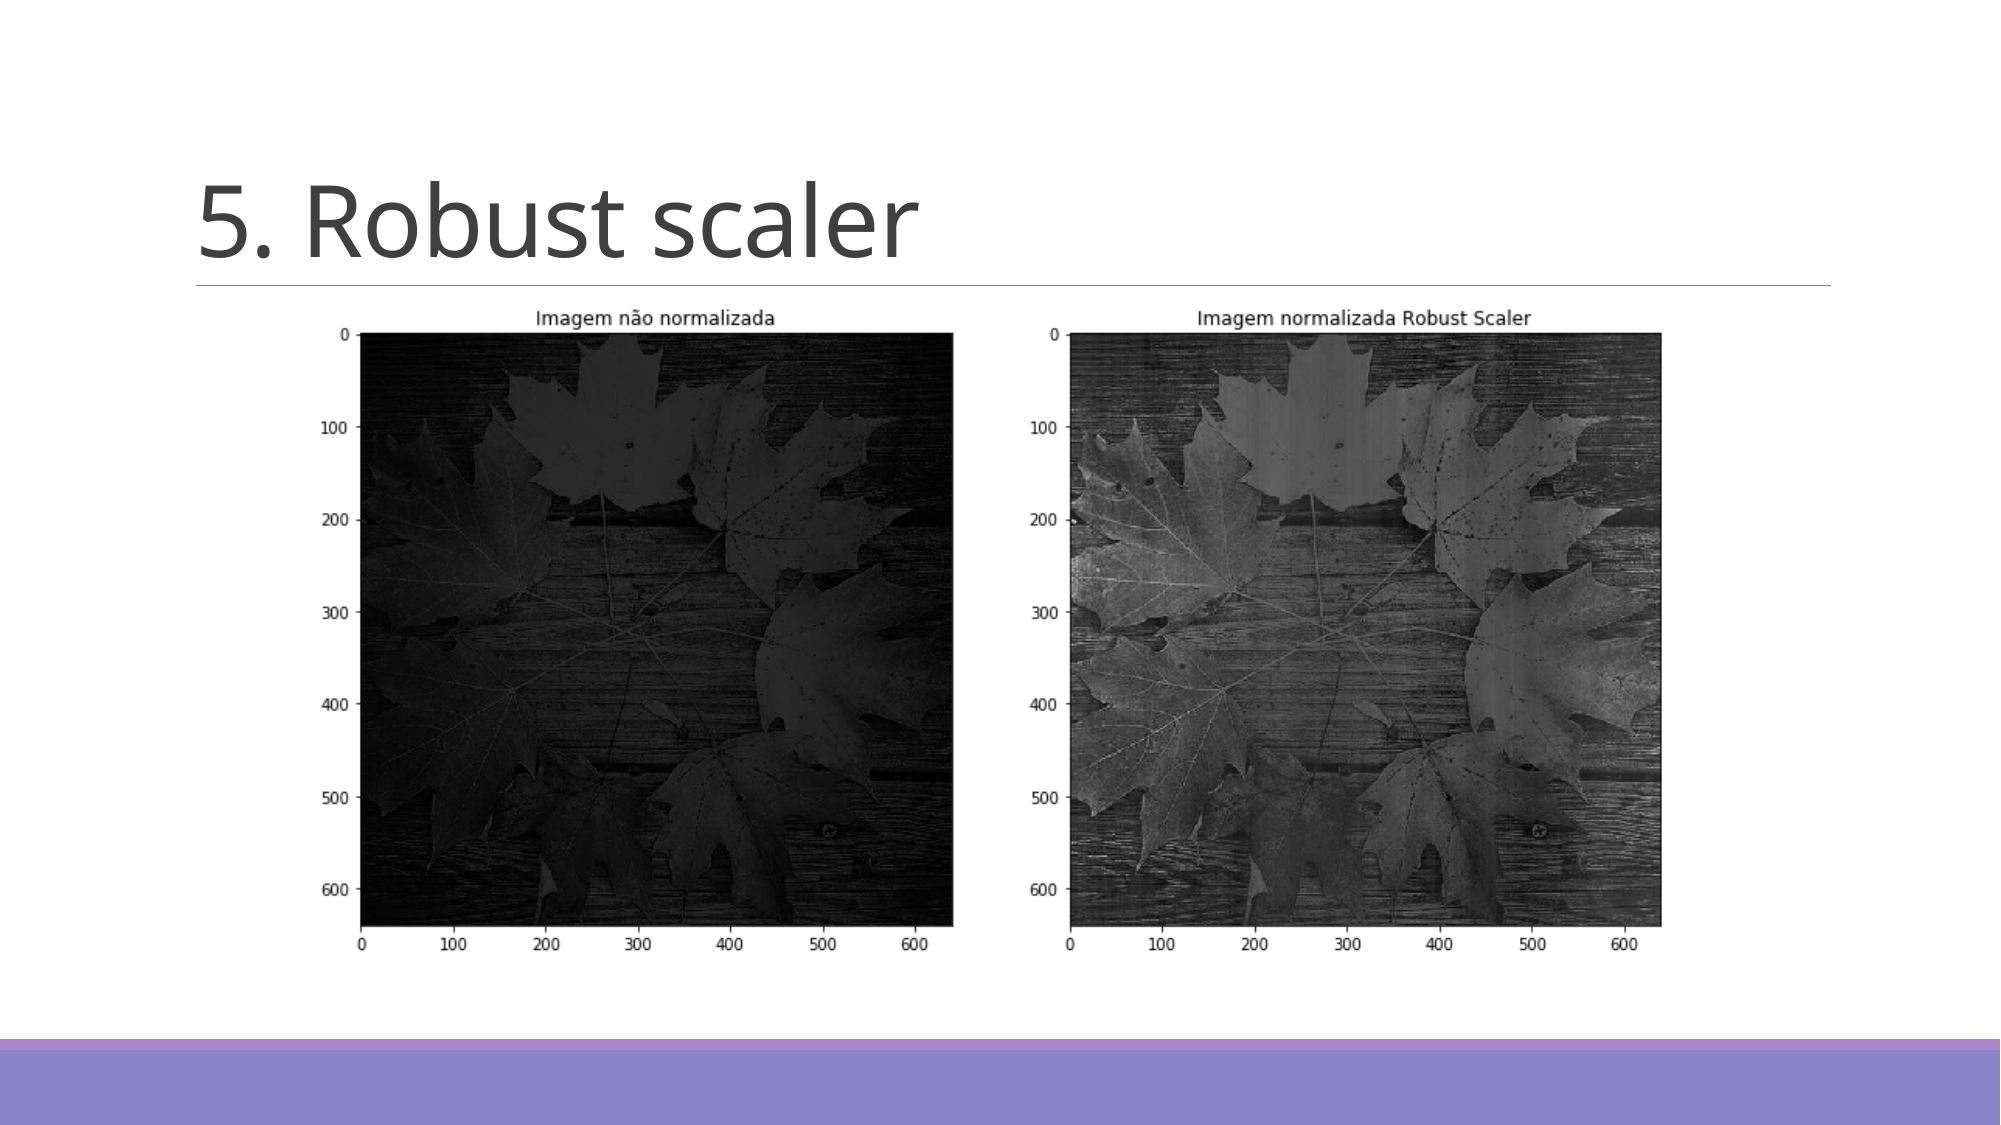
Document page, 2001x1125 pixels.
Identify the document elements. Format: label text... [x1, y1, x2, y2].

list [316, 302, 1694, 964]
title 5. Robust scaler [180, 47, 1830, 285]
